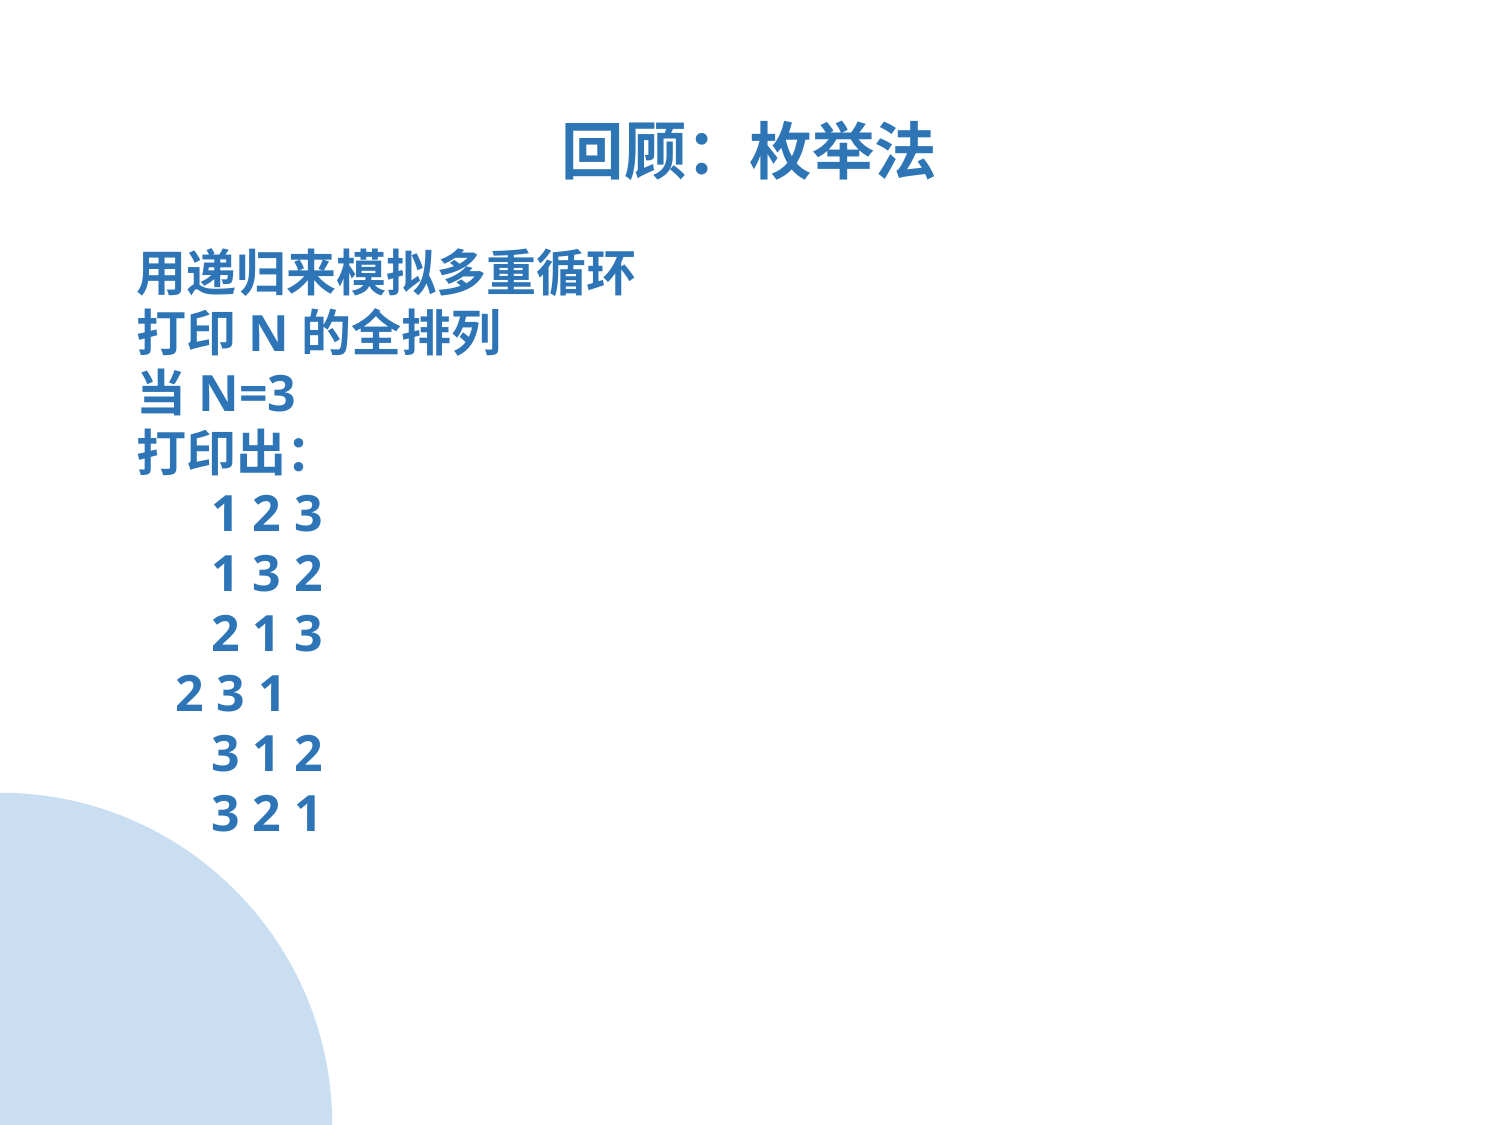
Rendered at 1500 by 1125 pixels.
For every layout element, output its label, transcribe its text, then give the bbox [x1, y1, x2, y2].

text_box 用递归来模拟多重循环 打印N的全排列 当N=3 打印出： 1 2 3 1 3 2 2 1 3 2 3 1 3 1 2 3 2 1 [121, 233, 1378, 849]
title 回顾：枚举法 [559, 53, 940, 233]
text_box [0, 792, 333, 1125]
